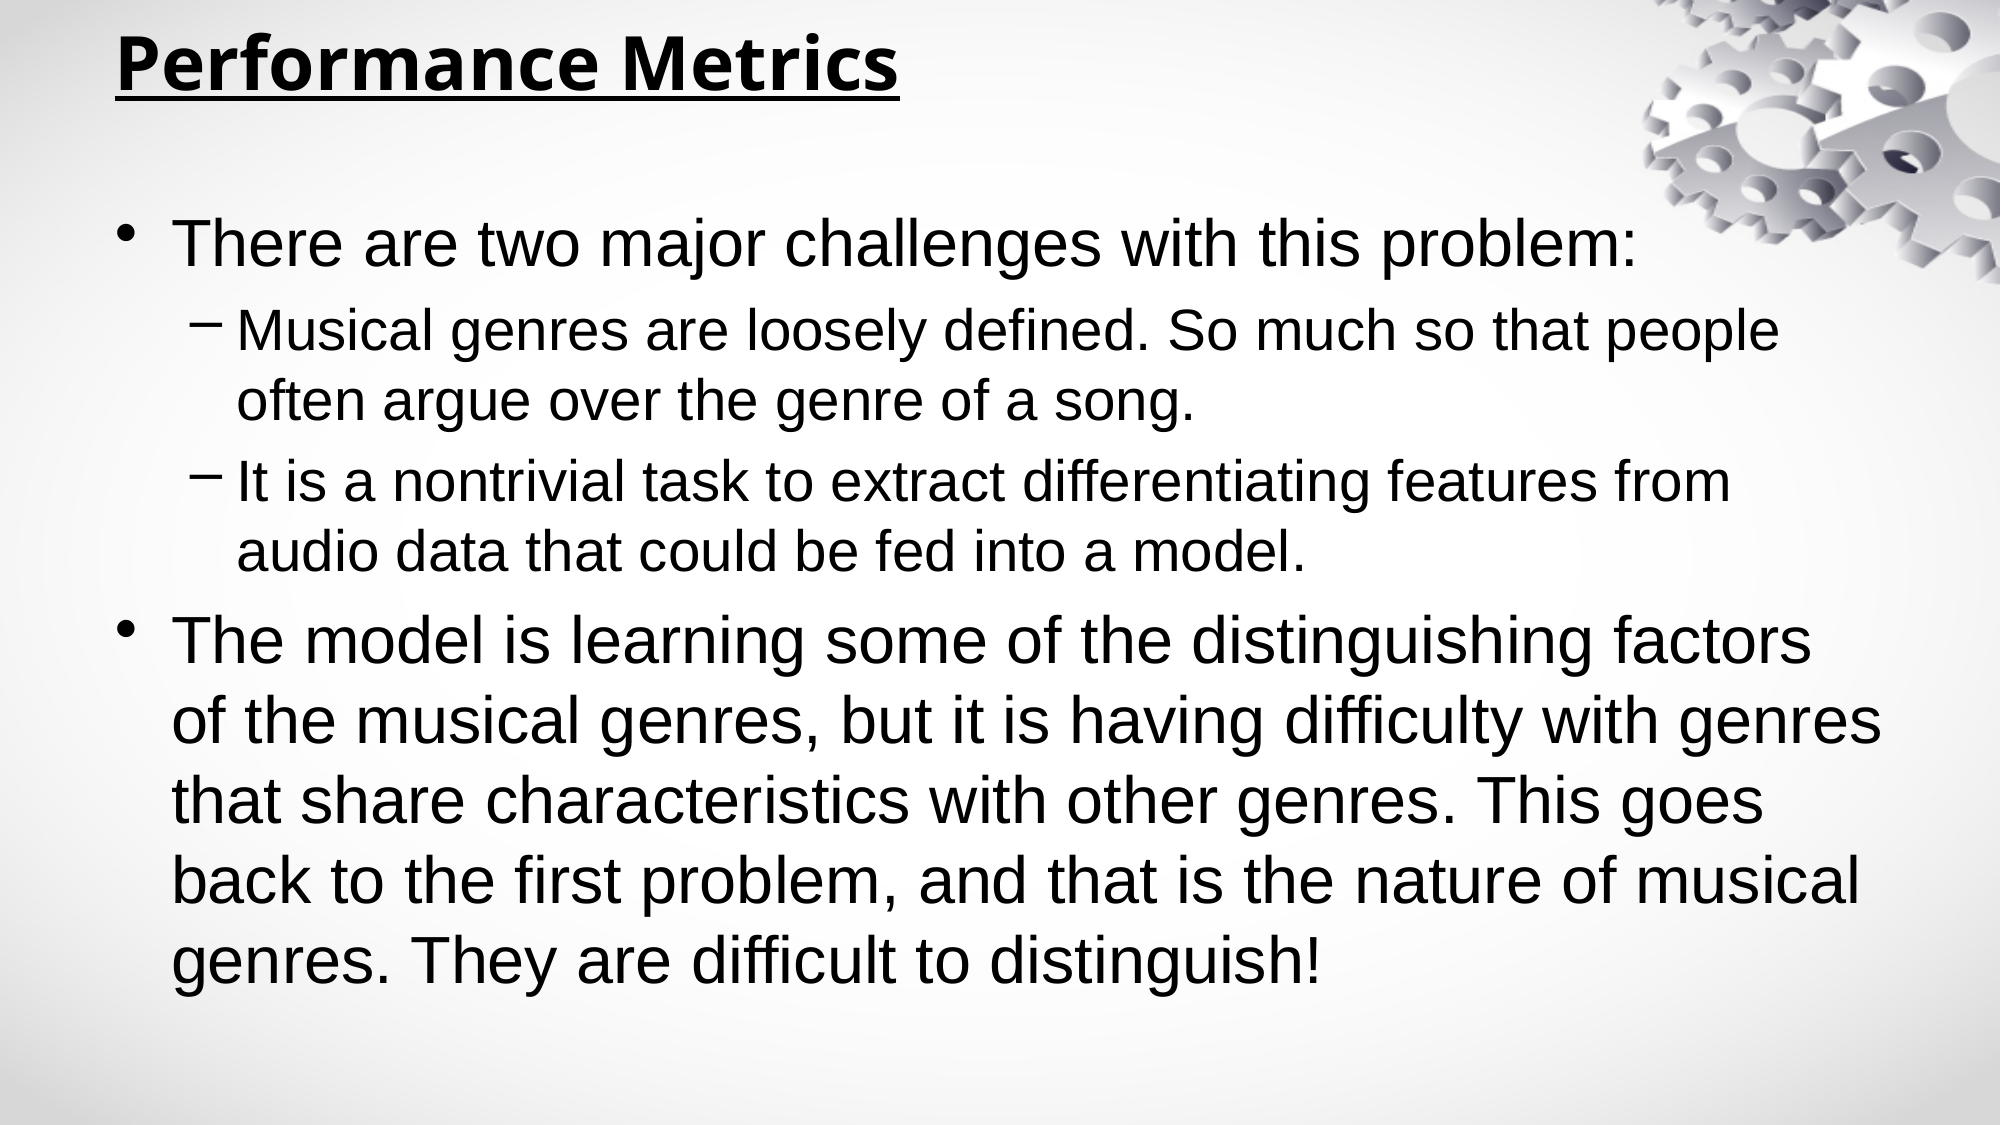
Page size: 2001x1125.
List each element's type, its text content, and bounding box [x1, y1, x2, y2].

list There are two major challenges with this problem: Musical genres are loosely defined. So much so that people often argue over the genre of a song. It is a nontrivial task to extract differentiating features from audio data that could be fed into a model. The model is learning some of the distinguishing factors of the musical genres, but it is having difficulty with genres that share characteristics with other genres. This goes back to the first problem, and that is the nature of musical genres. They are difficult to distinguish! [99, 192, 1901, 1006]
picture [0, 0, 2000, 1125]
title Performance Metrics [99, 30, 1901, 192]
